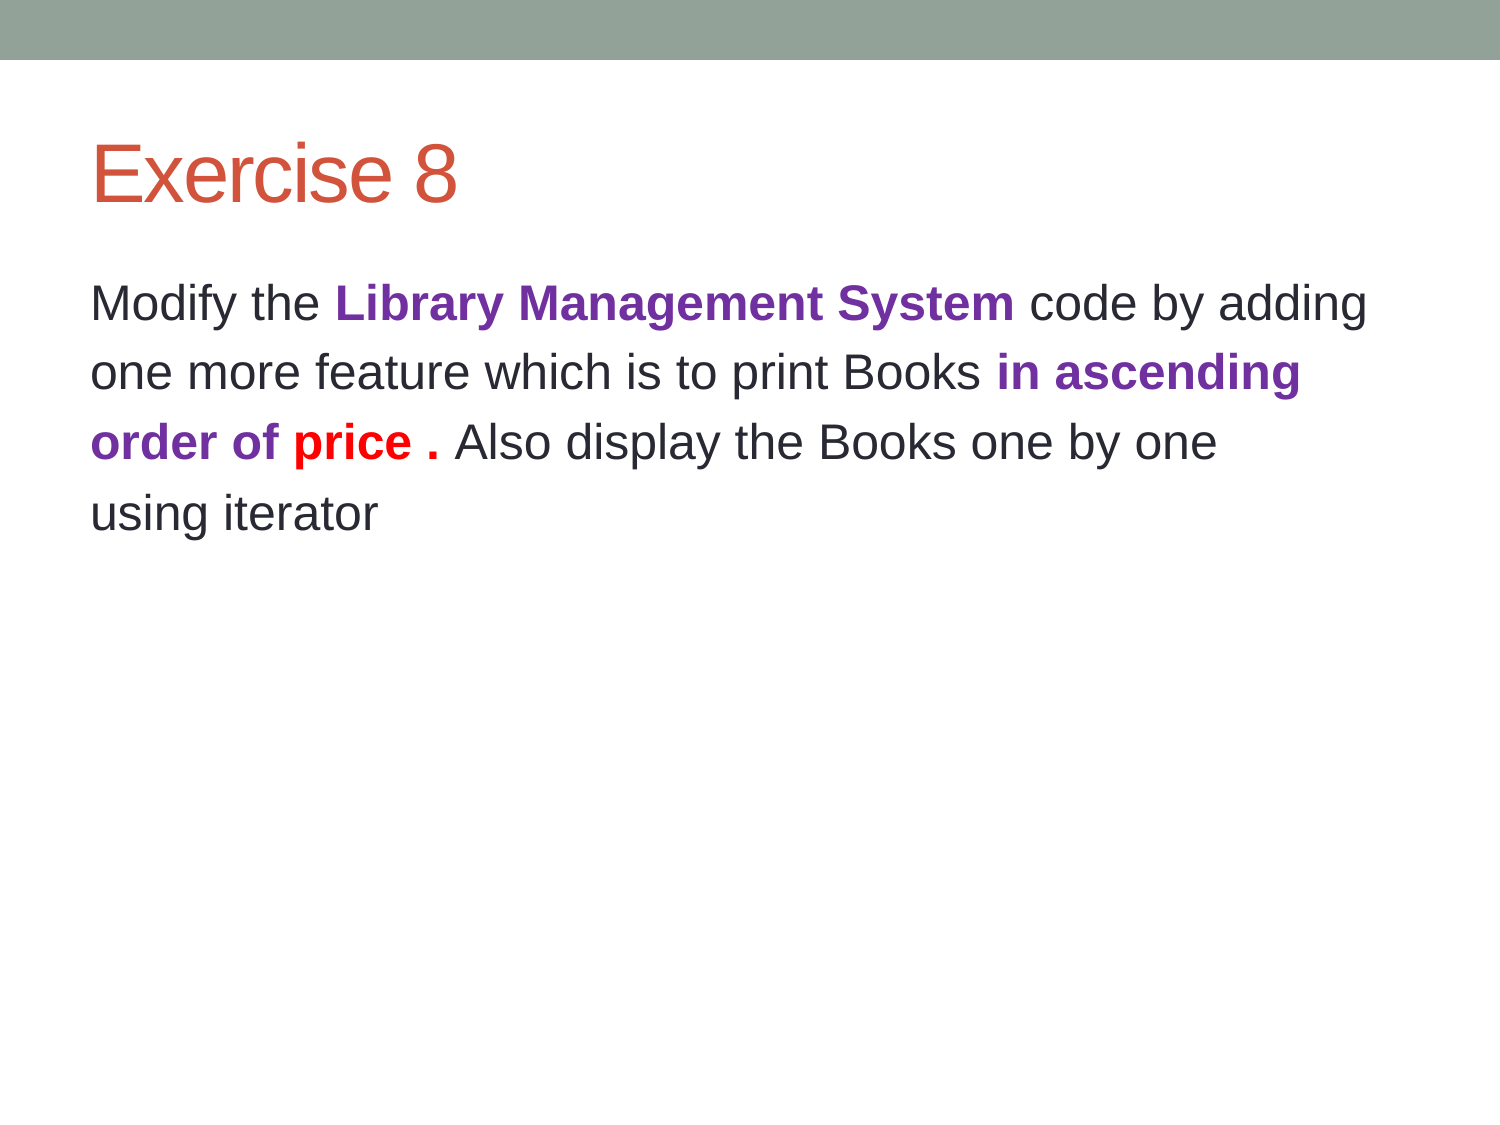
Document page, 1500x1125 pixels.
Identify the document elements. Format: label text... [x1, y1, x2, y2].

title Exercise 8 [75, 87, 1425, 250]
list Modify the Library Management System code by adding one more feature which is to print Books in ascending order of price . Also display the Books one by one using iterator [75, 262, 1425, 1063]
